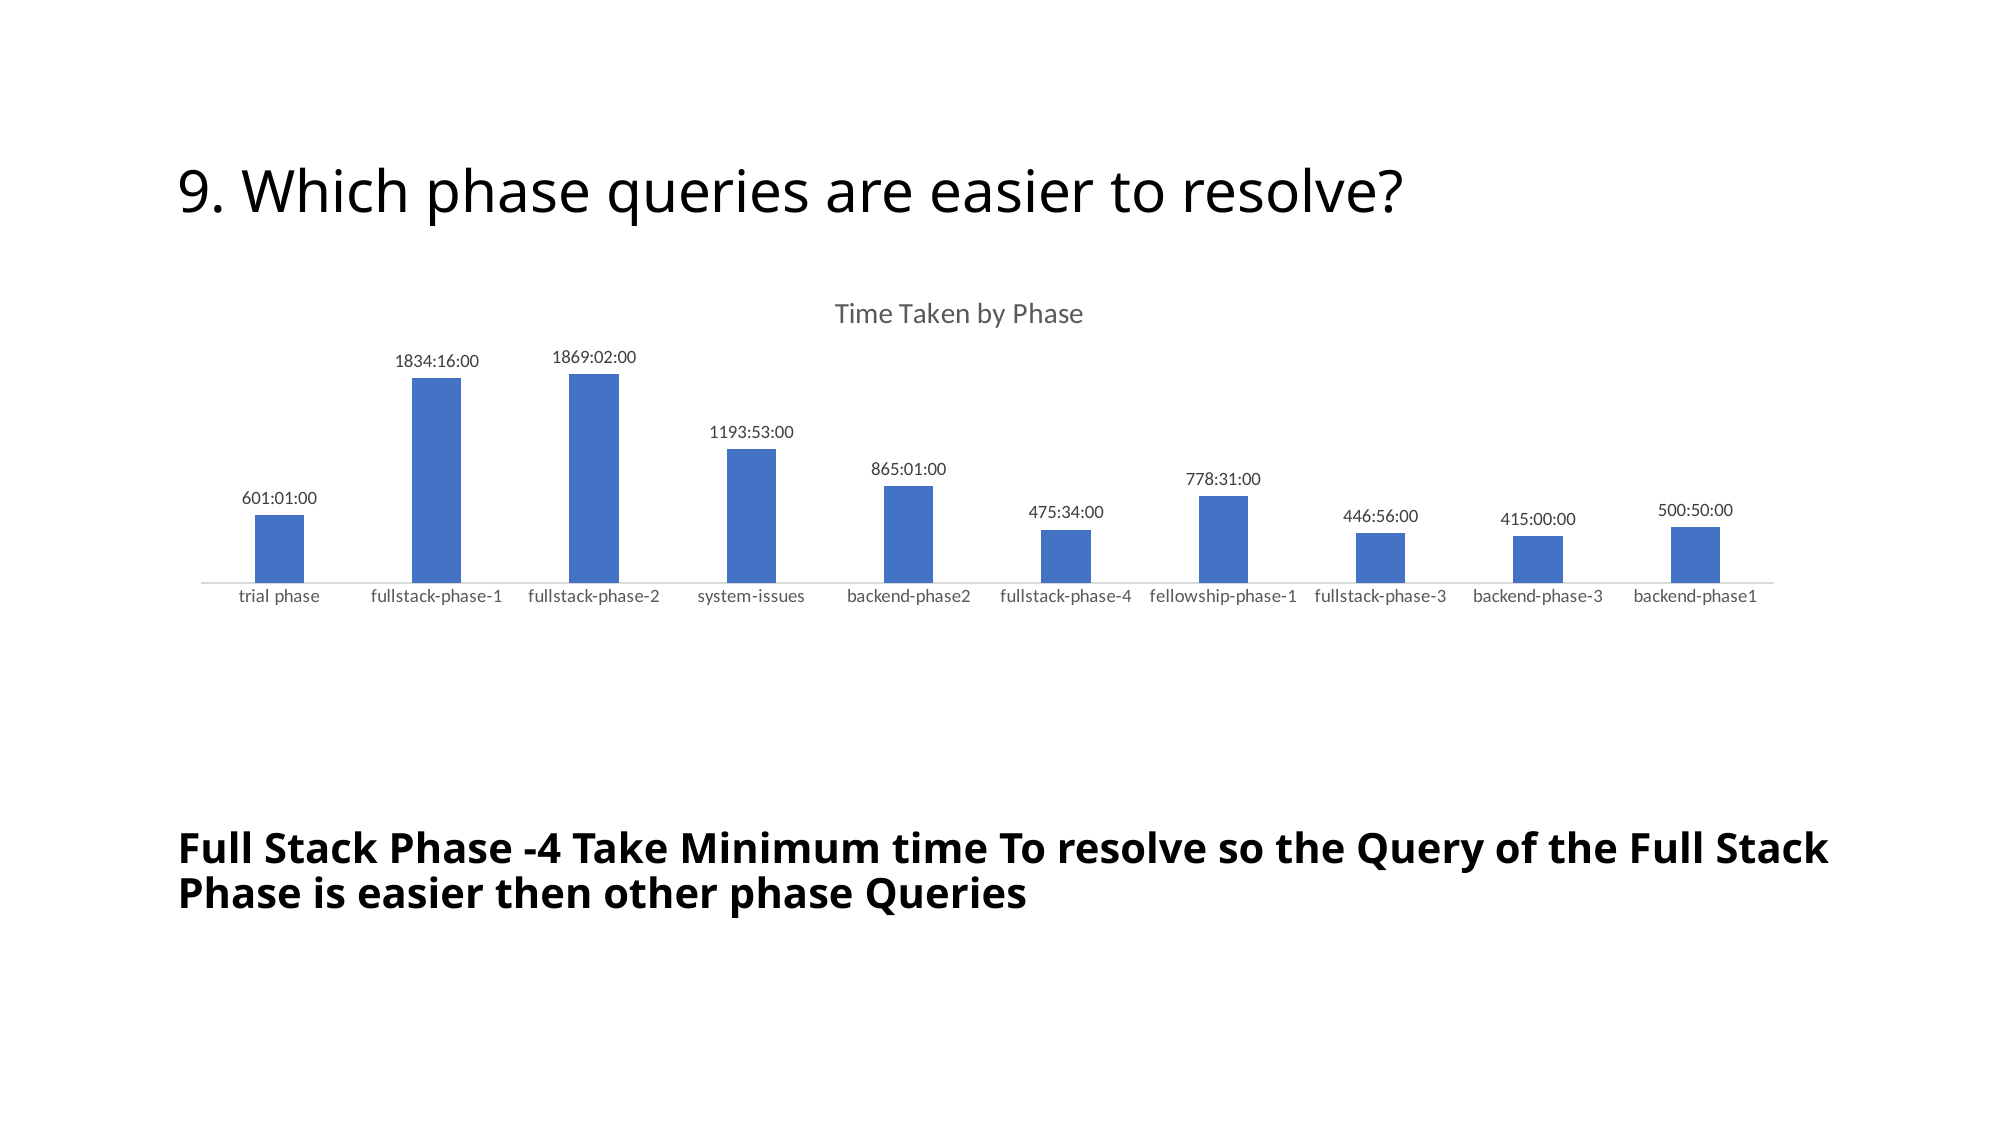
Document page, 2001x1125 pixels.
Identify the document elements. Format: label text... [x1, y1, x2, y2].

title Full Stack Phase -4 Take Minimum time To resolve so the Query of the Full Stack Phase is easier then other phase Queries [162, 763, 1888, 982]
text_box 9. Which phase queries are easier to resolve? [162, 84, 1888, 303]
chart [120, 277, 1846, 753]
